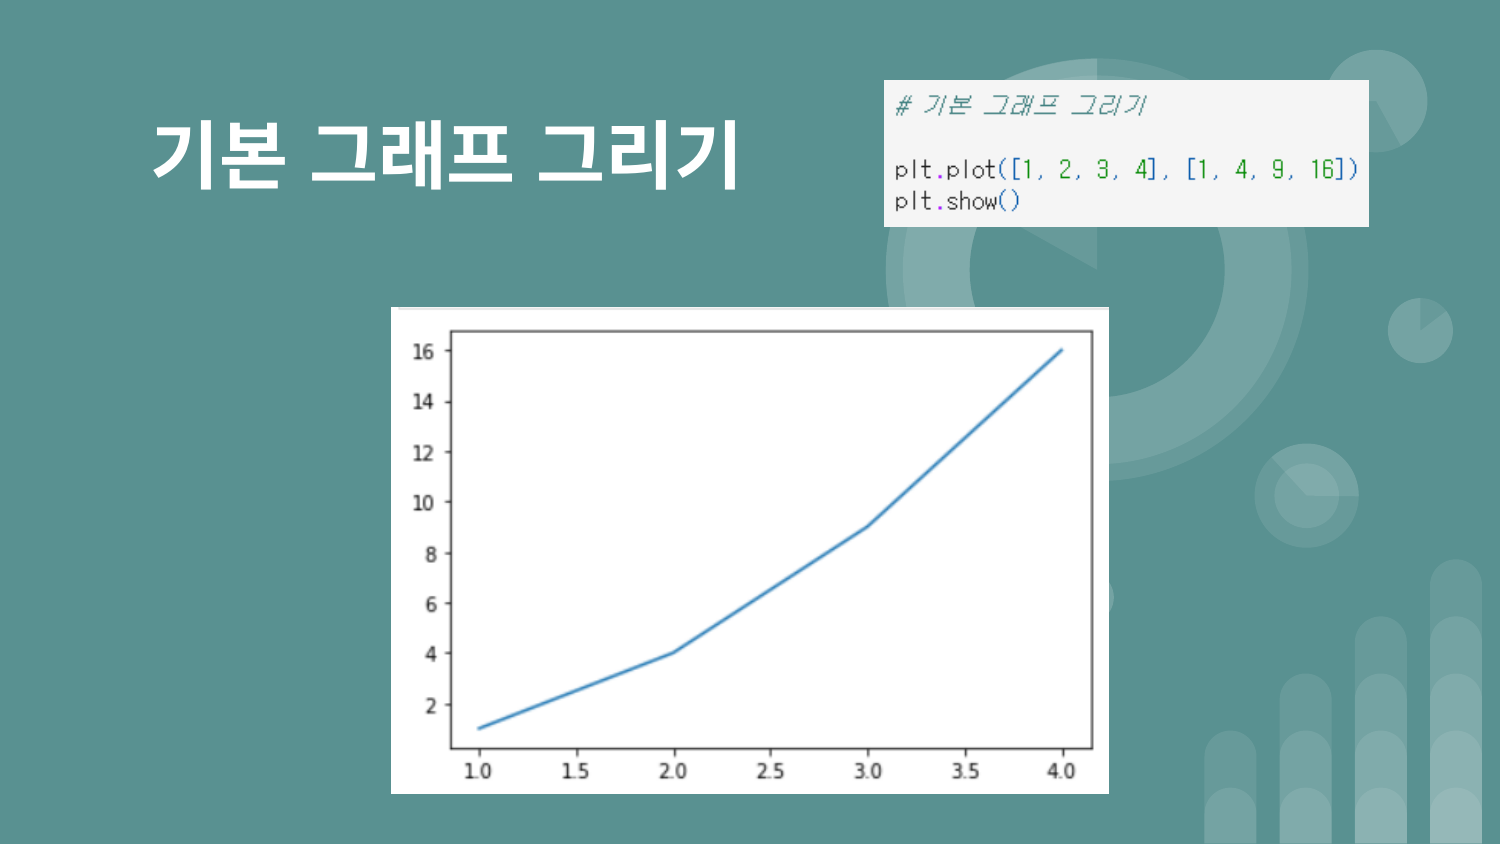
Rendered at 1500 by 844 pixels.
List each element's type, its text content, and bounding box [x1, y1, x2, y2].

picture [390, 306, 1109, 794]
title 기본 그래프 그리기 [135, 0, 834, 308]
picture [883, 79, 1369, 228]
